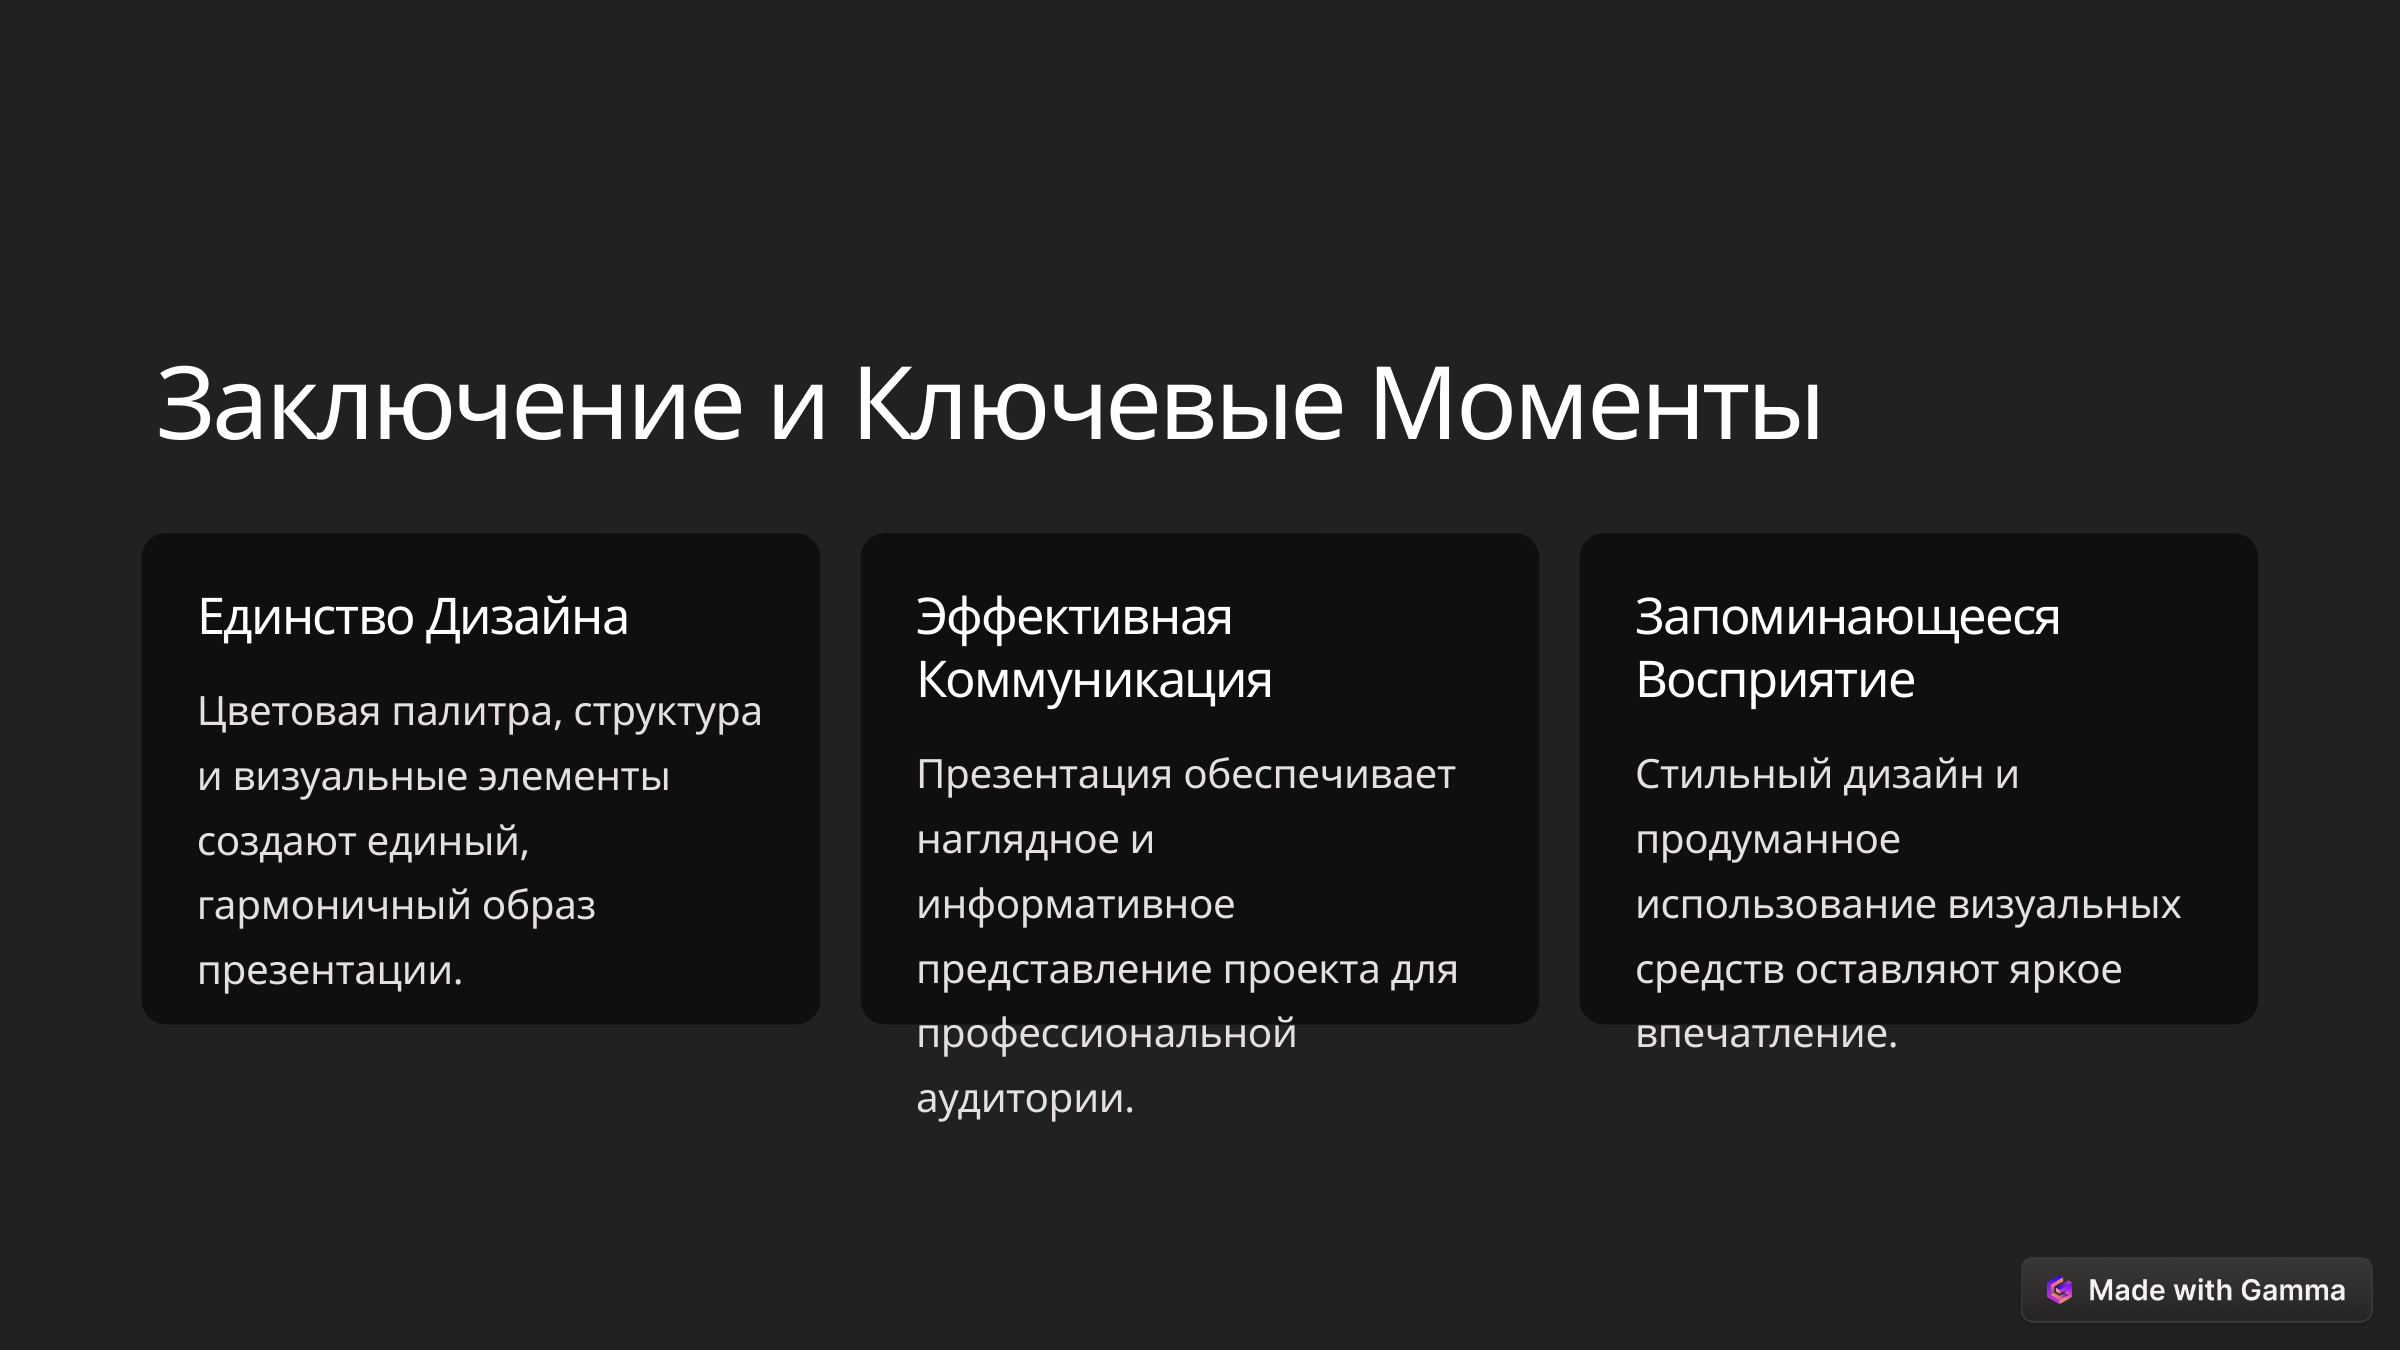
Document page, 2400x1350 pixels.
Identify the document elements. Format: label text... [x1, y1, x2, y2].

text_box Заключение и Ключевые Моменты [141, 325, 1816, 453]
text_box Запоминающееся Восприятие [1620, 573, 2218, 701]
picture [2008, 1244, 2385, 1335]
text_box Презентация обеспечивает наглядное и информативное представление проекта для профессиональной аудитории. [901, 724, 1499, 984]
text_box [0, 0, 2400, 1350]
text_box [860, 533, 1540, 1025]
text_box Эффективная Коммуникация [901, 573, 1499, 701]
text_box [1579, 533, 2259, 1025]
text_box Цветовая палитра, структура и визуальные элементы создают единый, гармоничный образ презентации. [182, 661, 780, 921]
text_box Стильный дизайн и продуманное использование визуальных средств оставляют яркое впечатление. [1620, 724, 2218, 984]
text_box Единство Дизайна [182, 573, 689, 637]
text_box [141, 533, 821, 1025]
